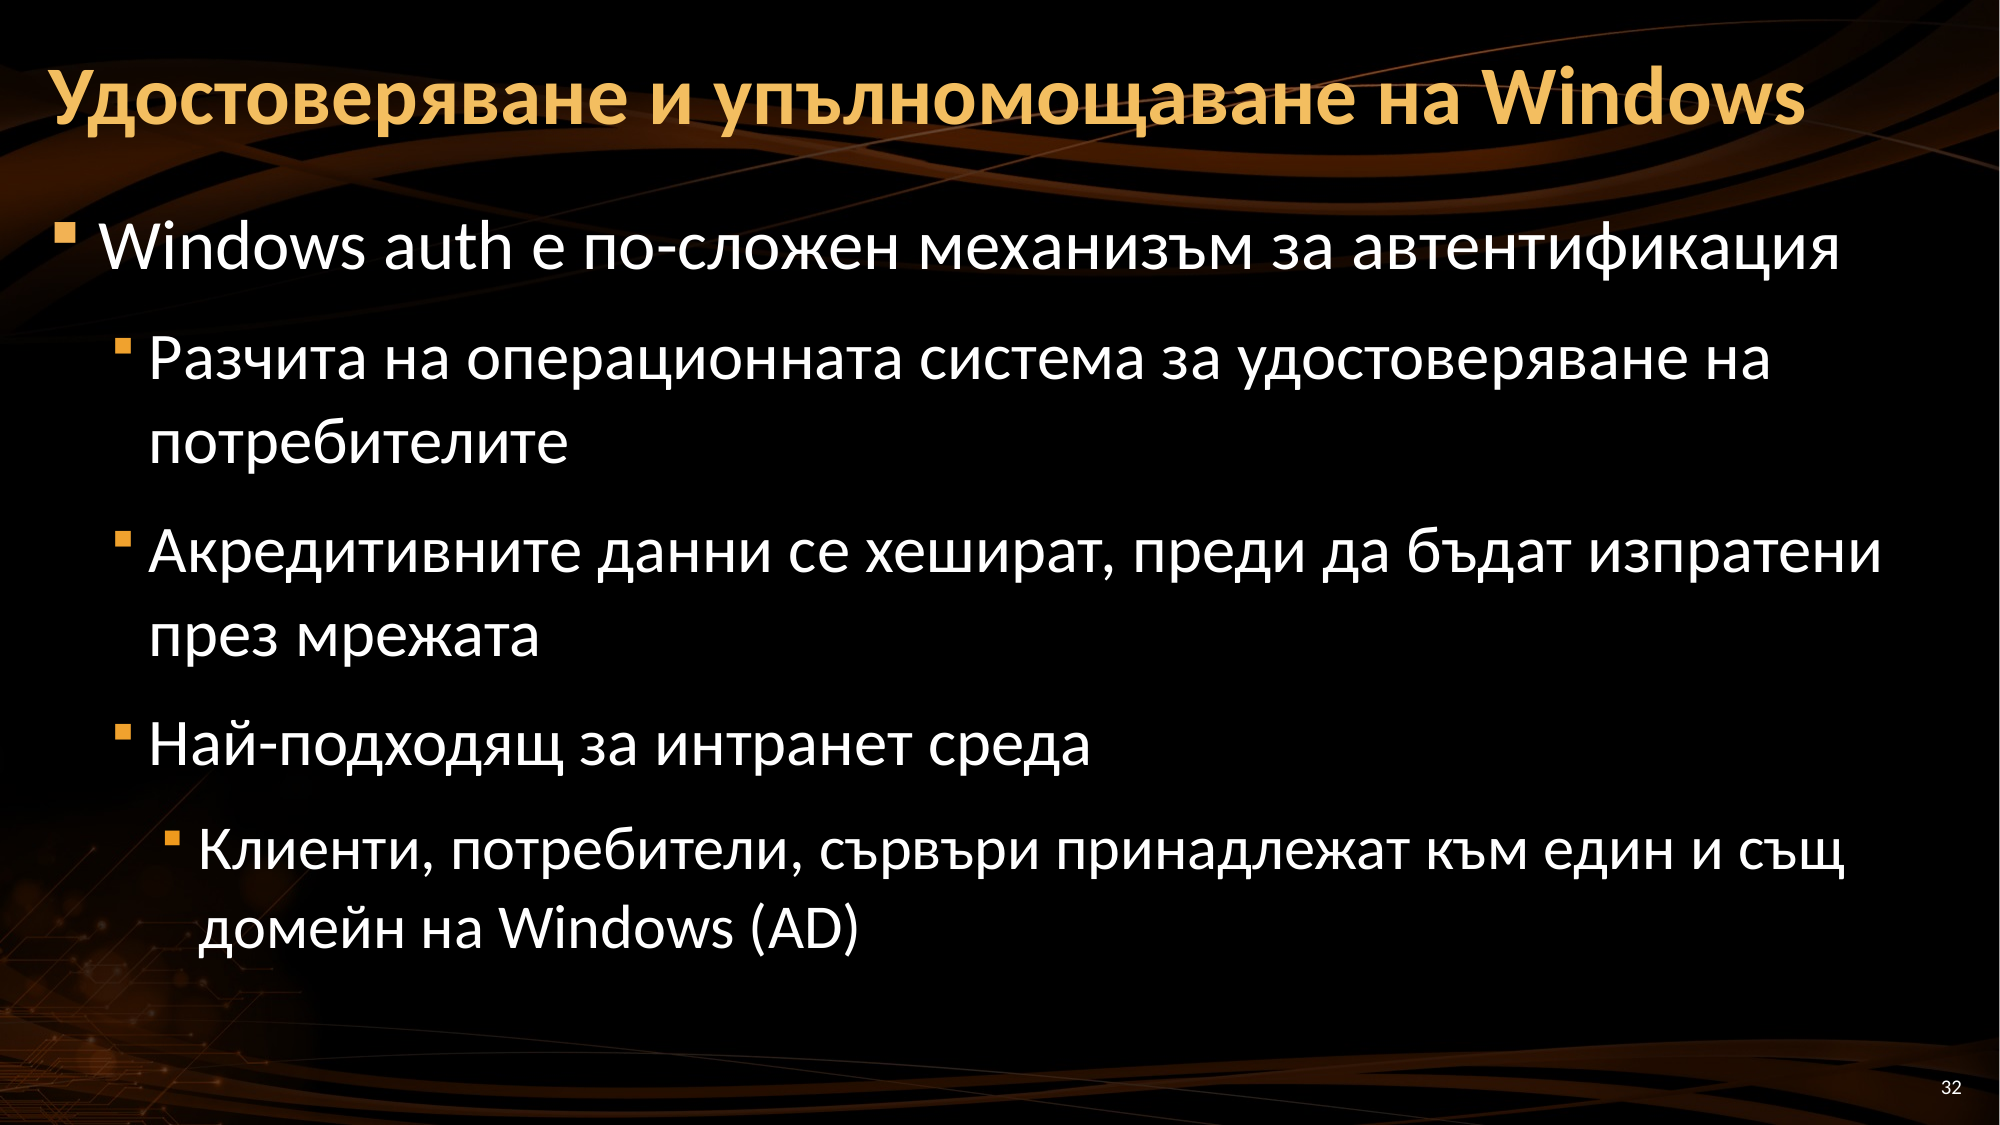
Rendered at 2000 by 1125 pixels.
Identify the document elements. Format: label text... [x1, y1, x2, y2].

picture [0, 0, 2000, 1125]
slide_number 32 [1897, 1070, 1968, 1103]
list Windows auth е по-сложен механизъм за автентификация Разчита на операционната система за удостоверяване на потребителите Акредитивните данни се хешират, преди да бъдат изпратени през мрежата Най-подходящ за интранет среда Клиенти, потребители, сървъри принадлежат към един и същ домейн на Windows (AD) [31, 189, 1968, 1103]
title Удостоверяване и упълномощаване на Windows [30, 6, 1968, 189]
